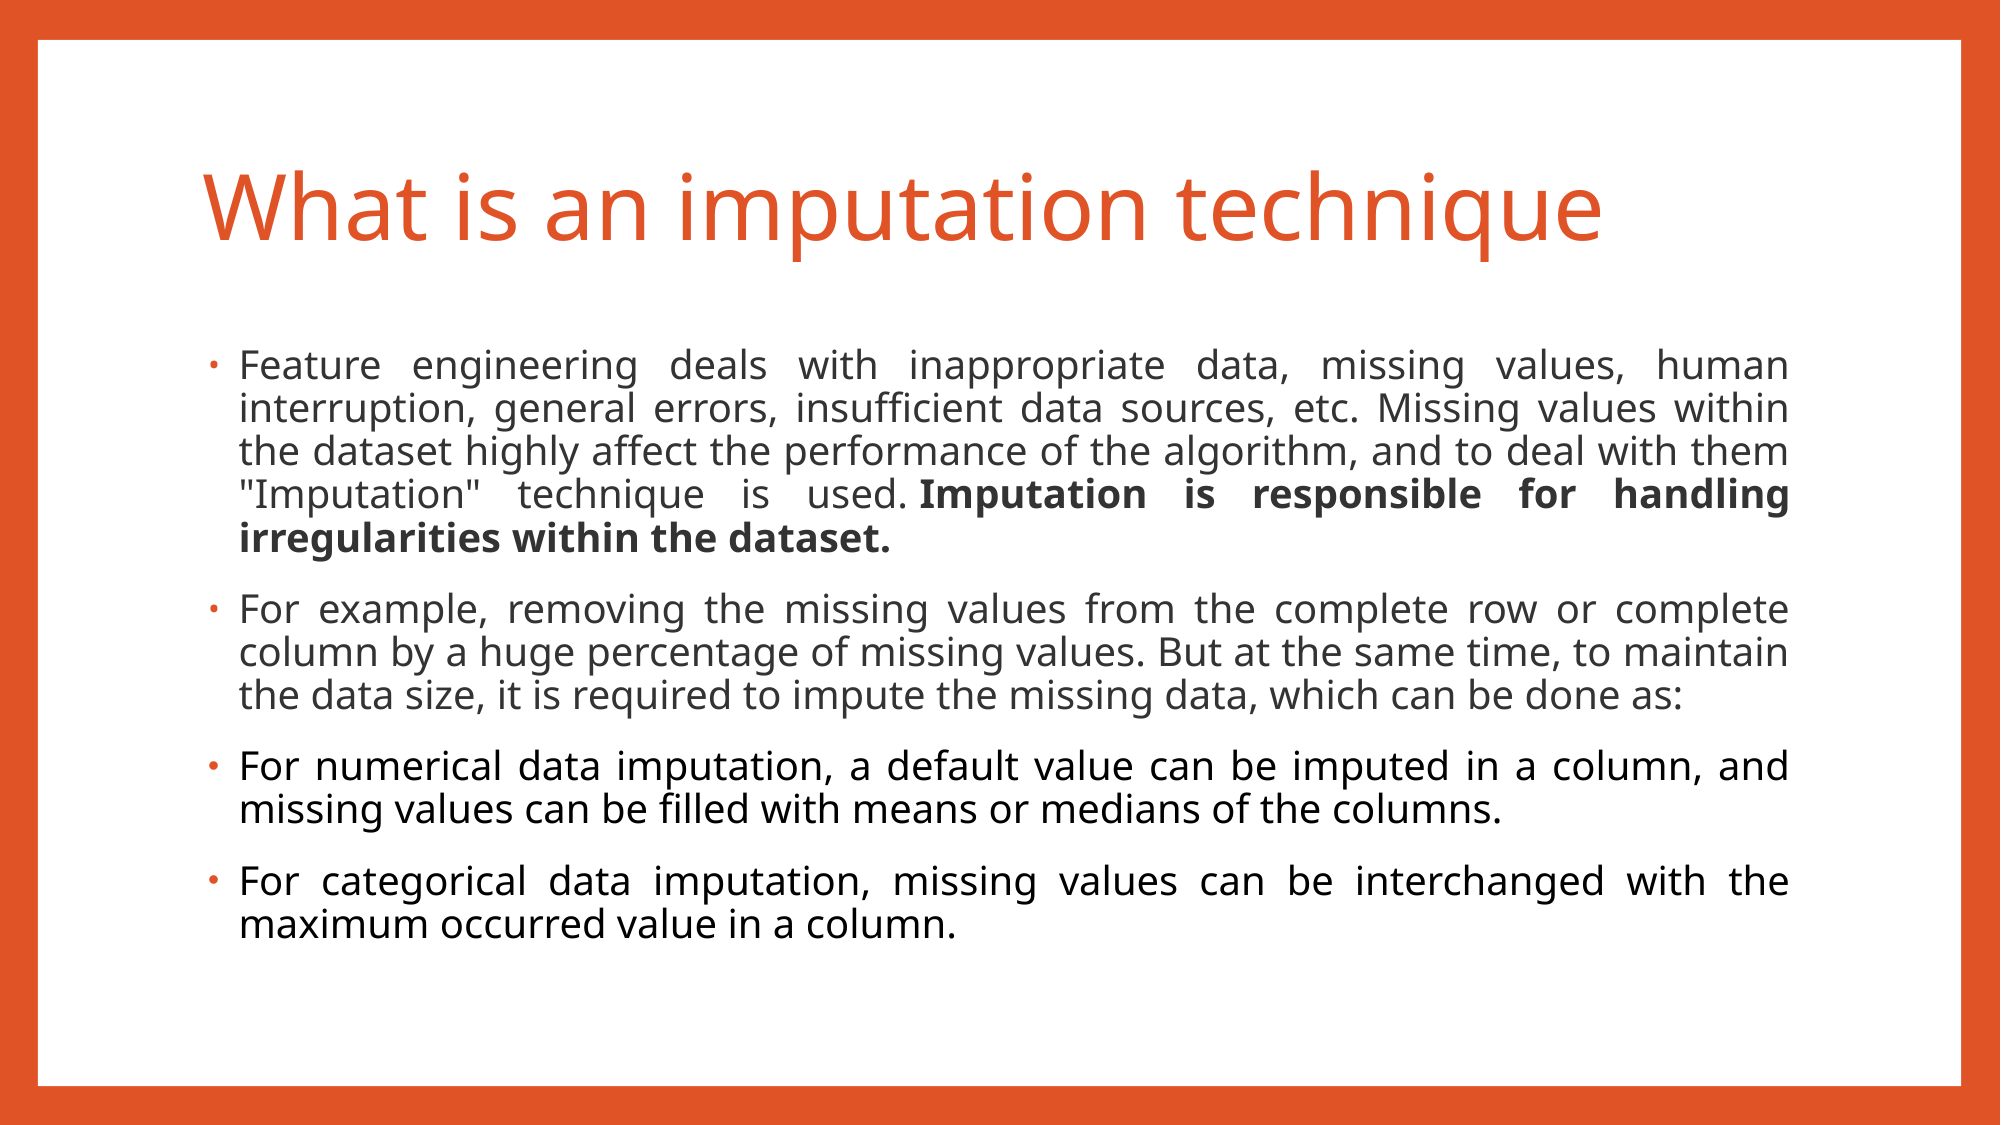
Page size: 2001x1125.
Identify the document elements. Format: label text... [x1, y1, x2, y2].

title What is an imputation technique [187, 99, 1808, 323]
list Feature engineering deals with inappropriate data, missing values, human interruption, general errors, insufficient data sources, etc. Missing values within the dataset highly affect the performance of the algorithm, and to deal with them "Imputation" technique is used. Imputation is responsible for handling irregularities within the dataset. For example, removing the missing values from the complete row or complete column by a huge percentage of missing values. But at the same time, to maintain the data size, it is required to impute the missing data, which can be done as: For numerical data imputation, a default value can be imputed in a column, and missing values can be filled with means or medians of the columns. For categorical data imputation, missing values can be interchanged with the maximum occurred value in a column. [187, 337, 1808, 1000]
